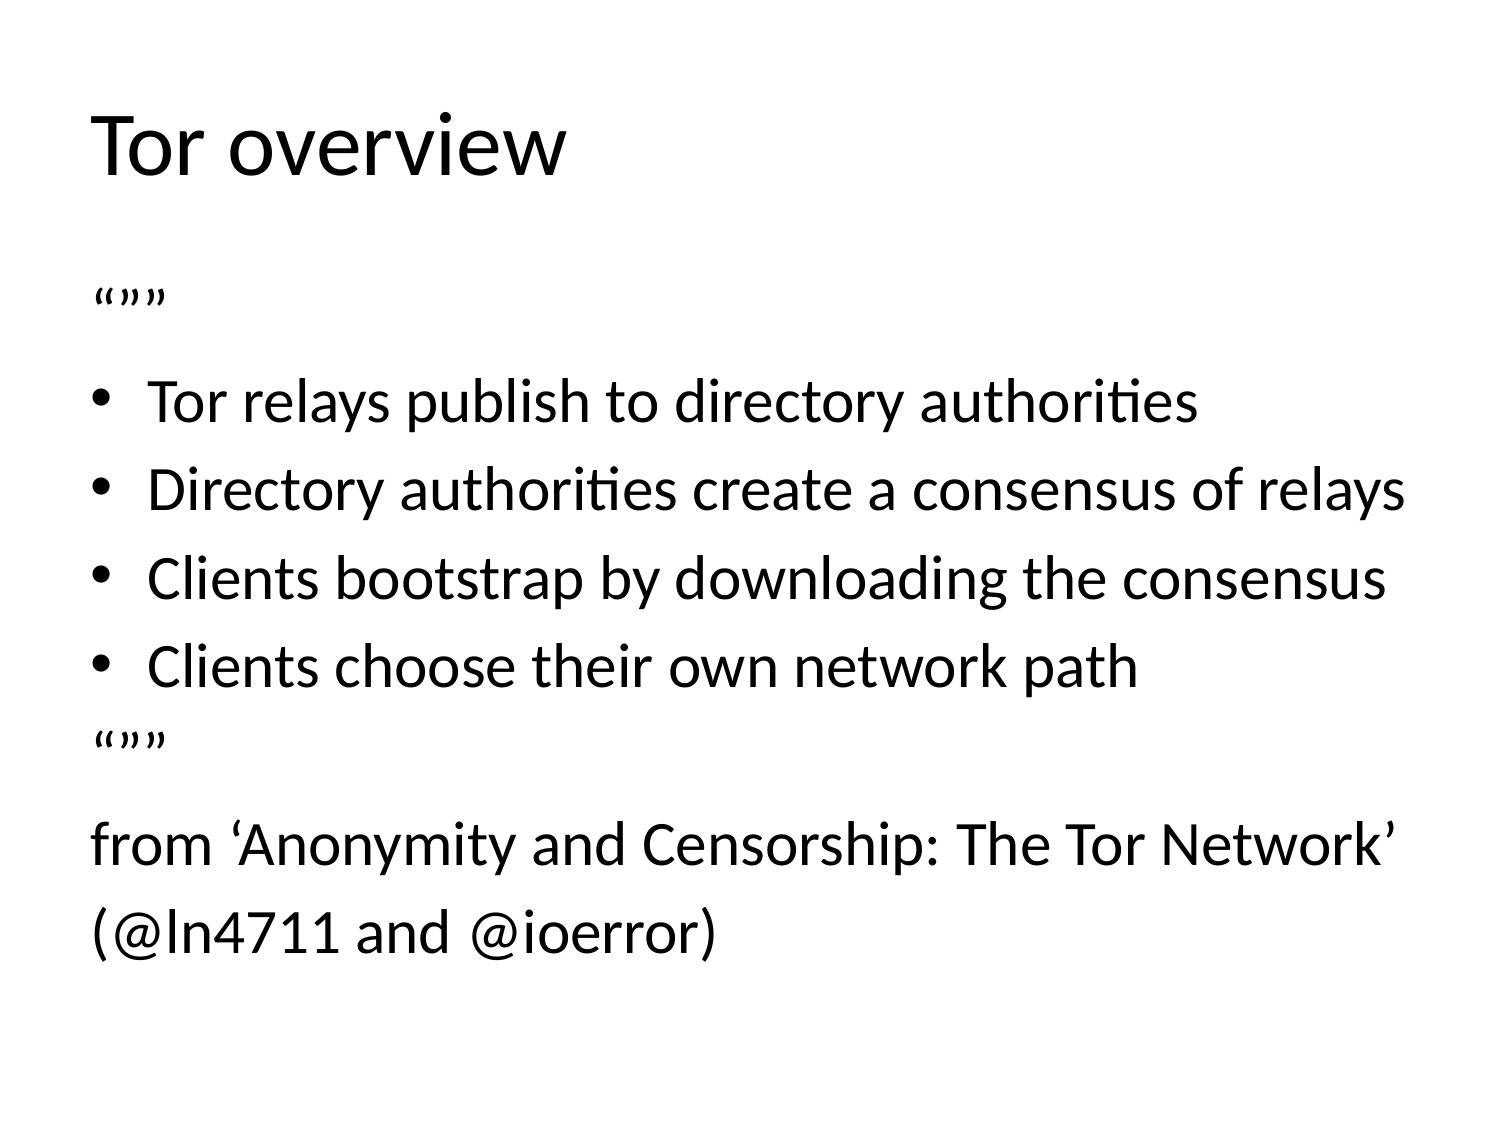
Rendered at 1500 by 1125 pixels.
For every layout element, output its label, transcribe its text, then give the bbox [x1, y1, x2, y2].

title Tor overview [75, 45, 1425, 233]
list “”” Tor relays publish to directory authorities Directory authorities create a consensus of relays Clients bootstrap by downloading the consensus Clients choose their own network path “”” from ‘Anonymity and Censorship: The Tor Network’ (@ln4711 and @ioerror) [75, 262, 1425, 1005]
